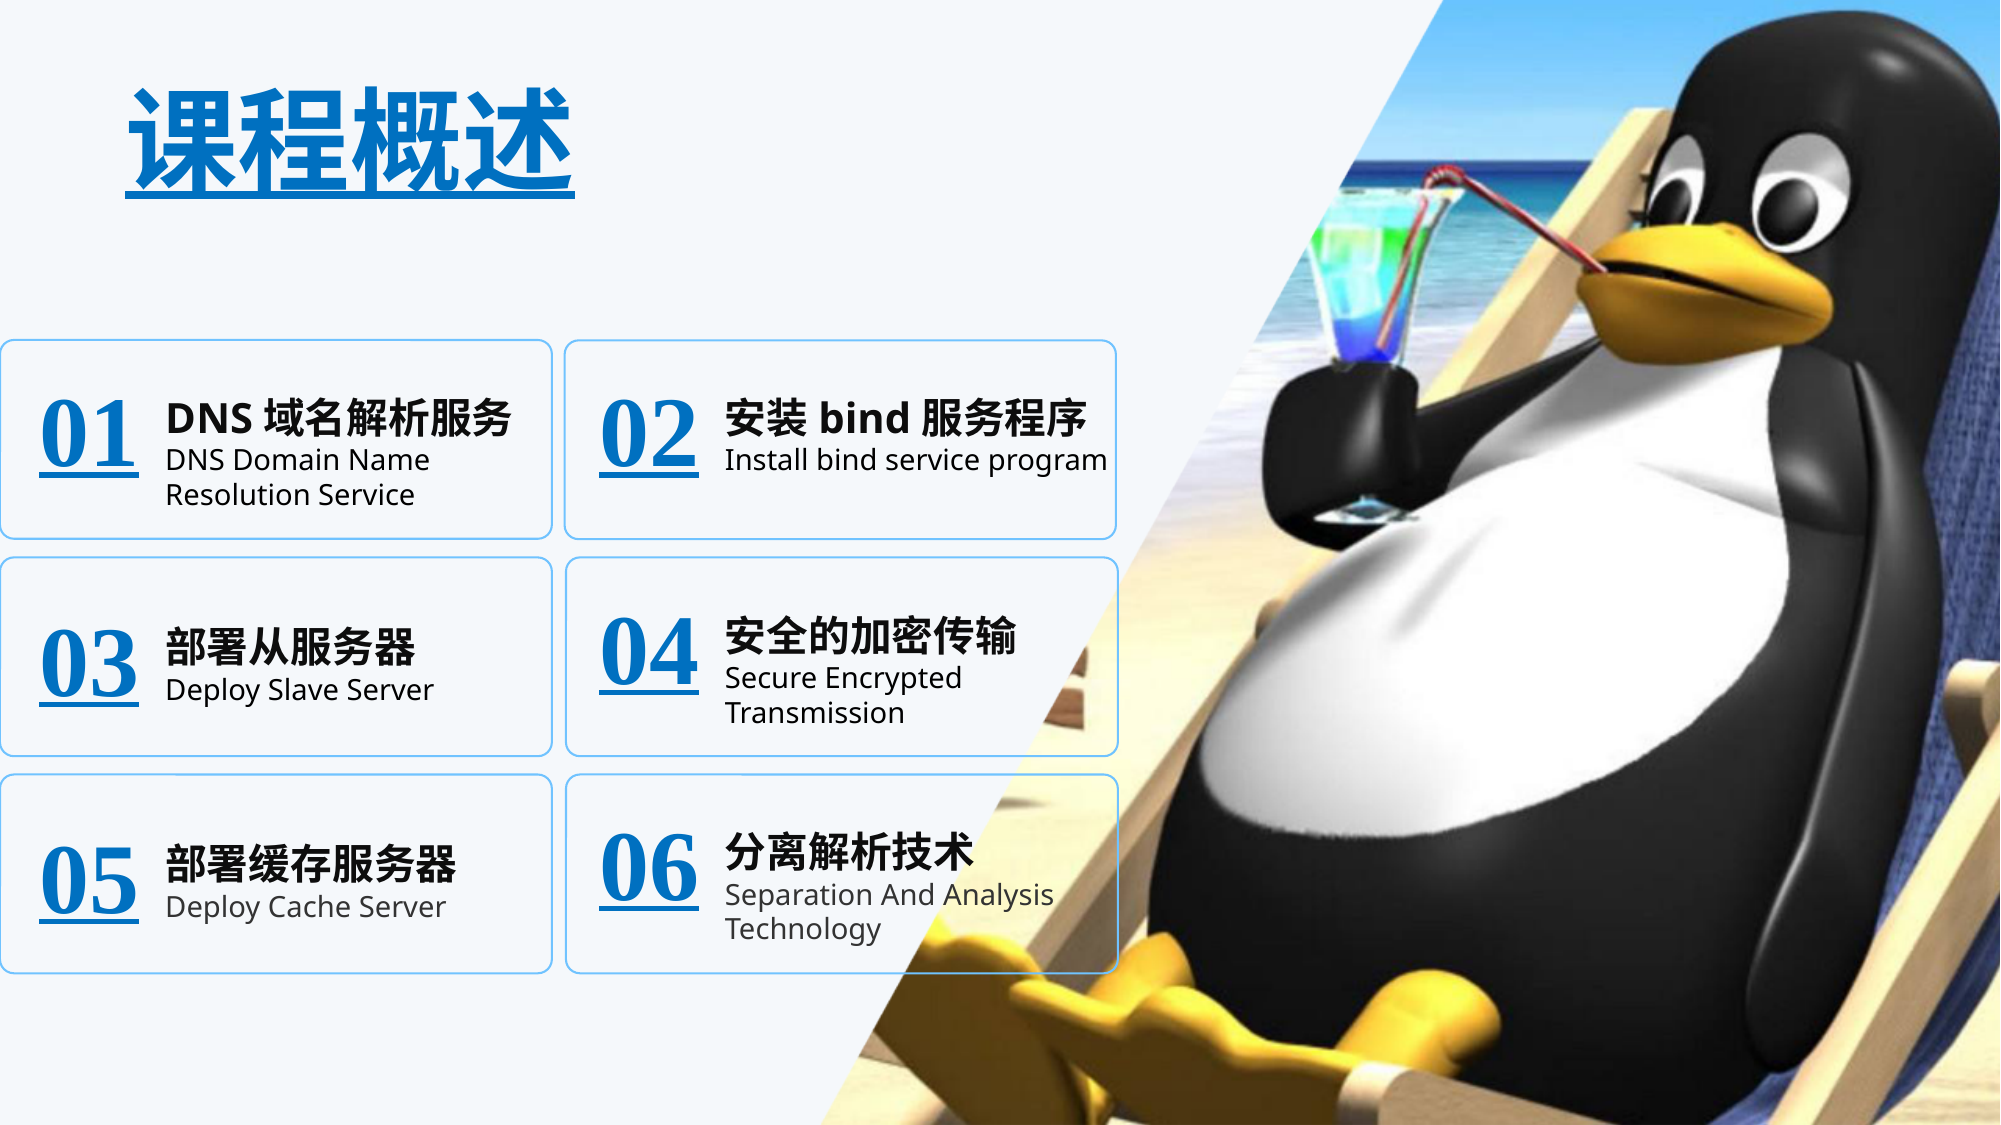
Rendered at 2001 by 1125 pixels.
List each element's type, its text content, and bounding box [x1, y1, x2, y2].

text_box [6, 588, 552, 725]
text_box [564, 773, 820, 975]
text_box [6, 805, 481, 942]
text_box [6, 358, 552, 521]
text_box [0, 773, 553, 975]
text_box [0, 338, 553, 540]
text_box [565, 793, 1116, 955]
text_box [564, 556, 820, 758]
text_box 课程概述 [25, 62, 675, 213]
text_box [565, 358, 1128, 521]
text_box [565, 576, 1116, 739]
text_box [0, 556, 553, 758]
text_box [563, 339, 820, 541]
picture [820, 0, 2000, 1125]
